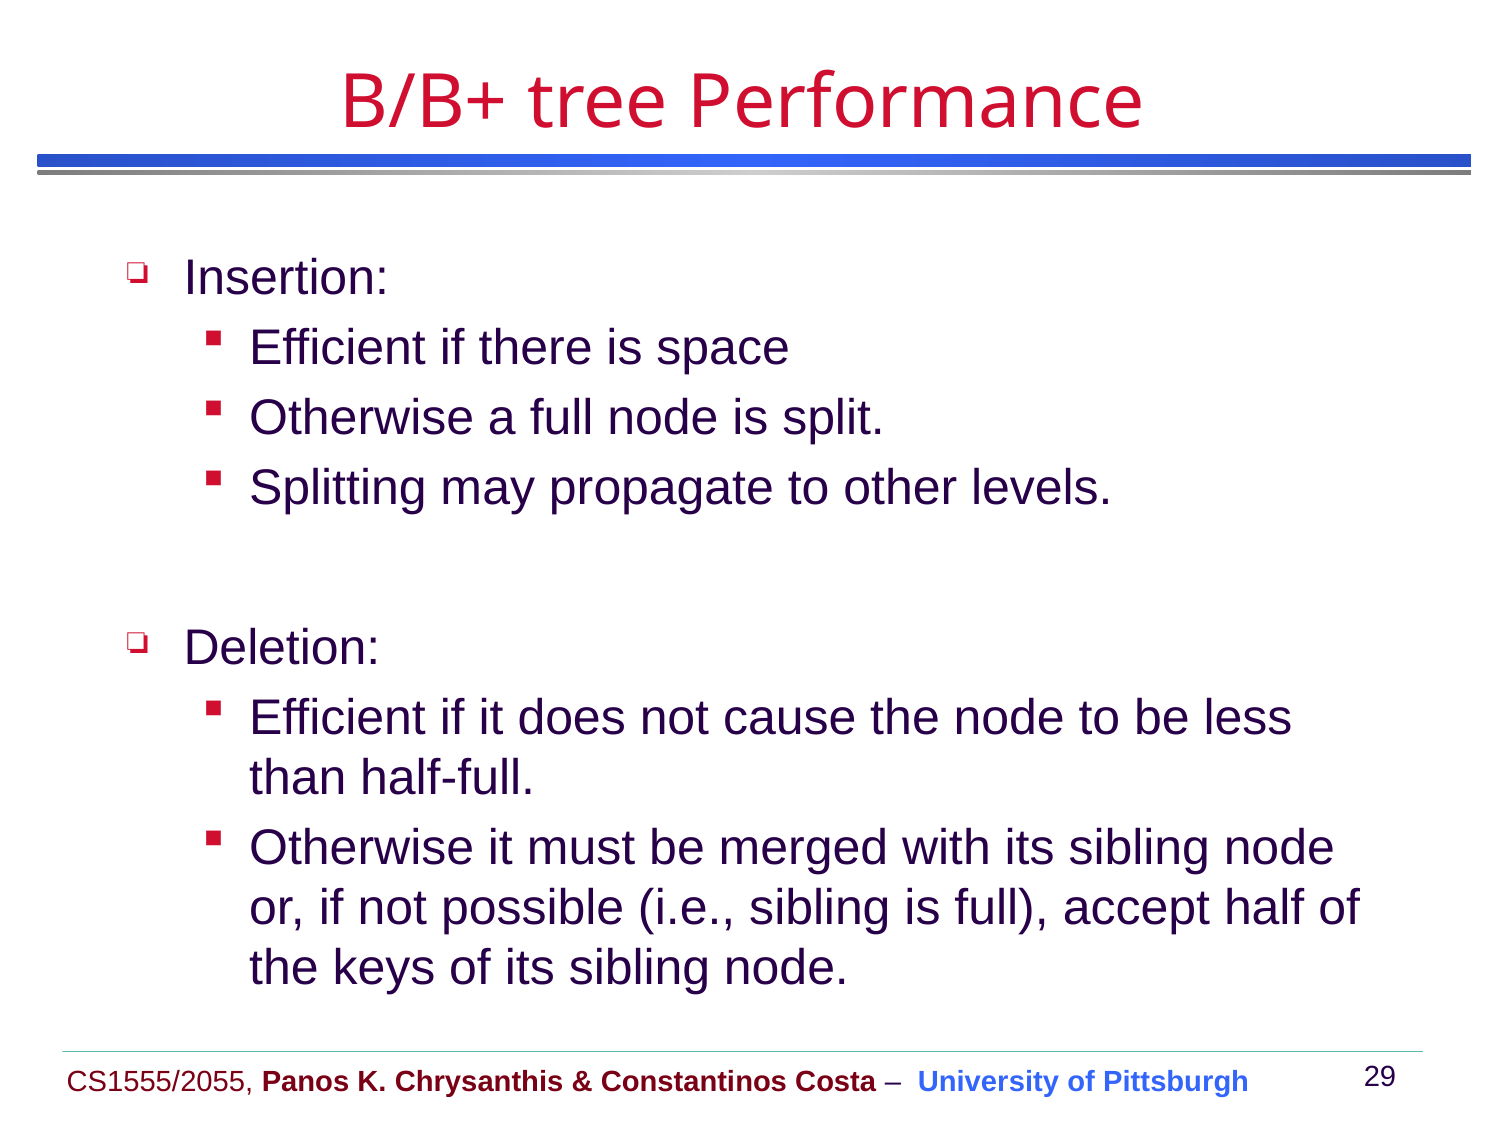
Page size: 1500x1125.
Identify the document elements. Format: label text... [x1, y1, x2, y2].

title B/B+ tree Performance [0, 62, 1486, 150]
text_box [497, 154, 502, 166]
list Insertion: Efficient if there is space Otherwise a full node is split. Splitting may propagate to other levels. Deletion: Efficient if it does not cause the node to be less than half-full. Otherwise it must be merged with its sibling node or, if not possible (i.e., sibling is full), accept half of the keys of its sibling node. [112, 237, 1388, 1025]
text_box [773, 154, 777, 166]
text_box [952, 154, 956, 166]
text_box [407, 154, 412, 166]
text_box [1090, 154, 1094, 166]
